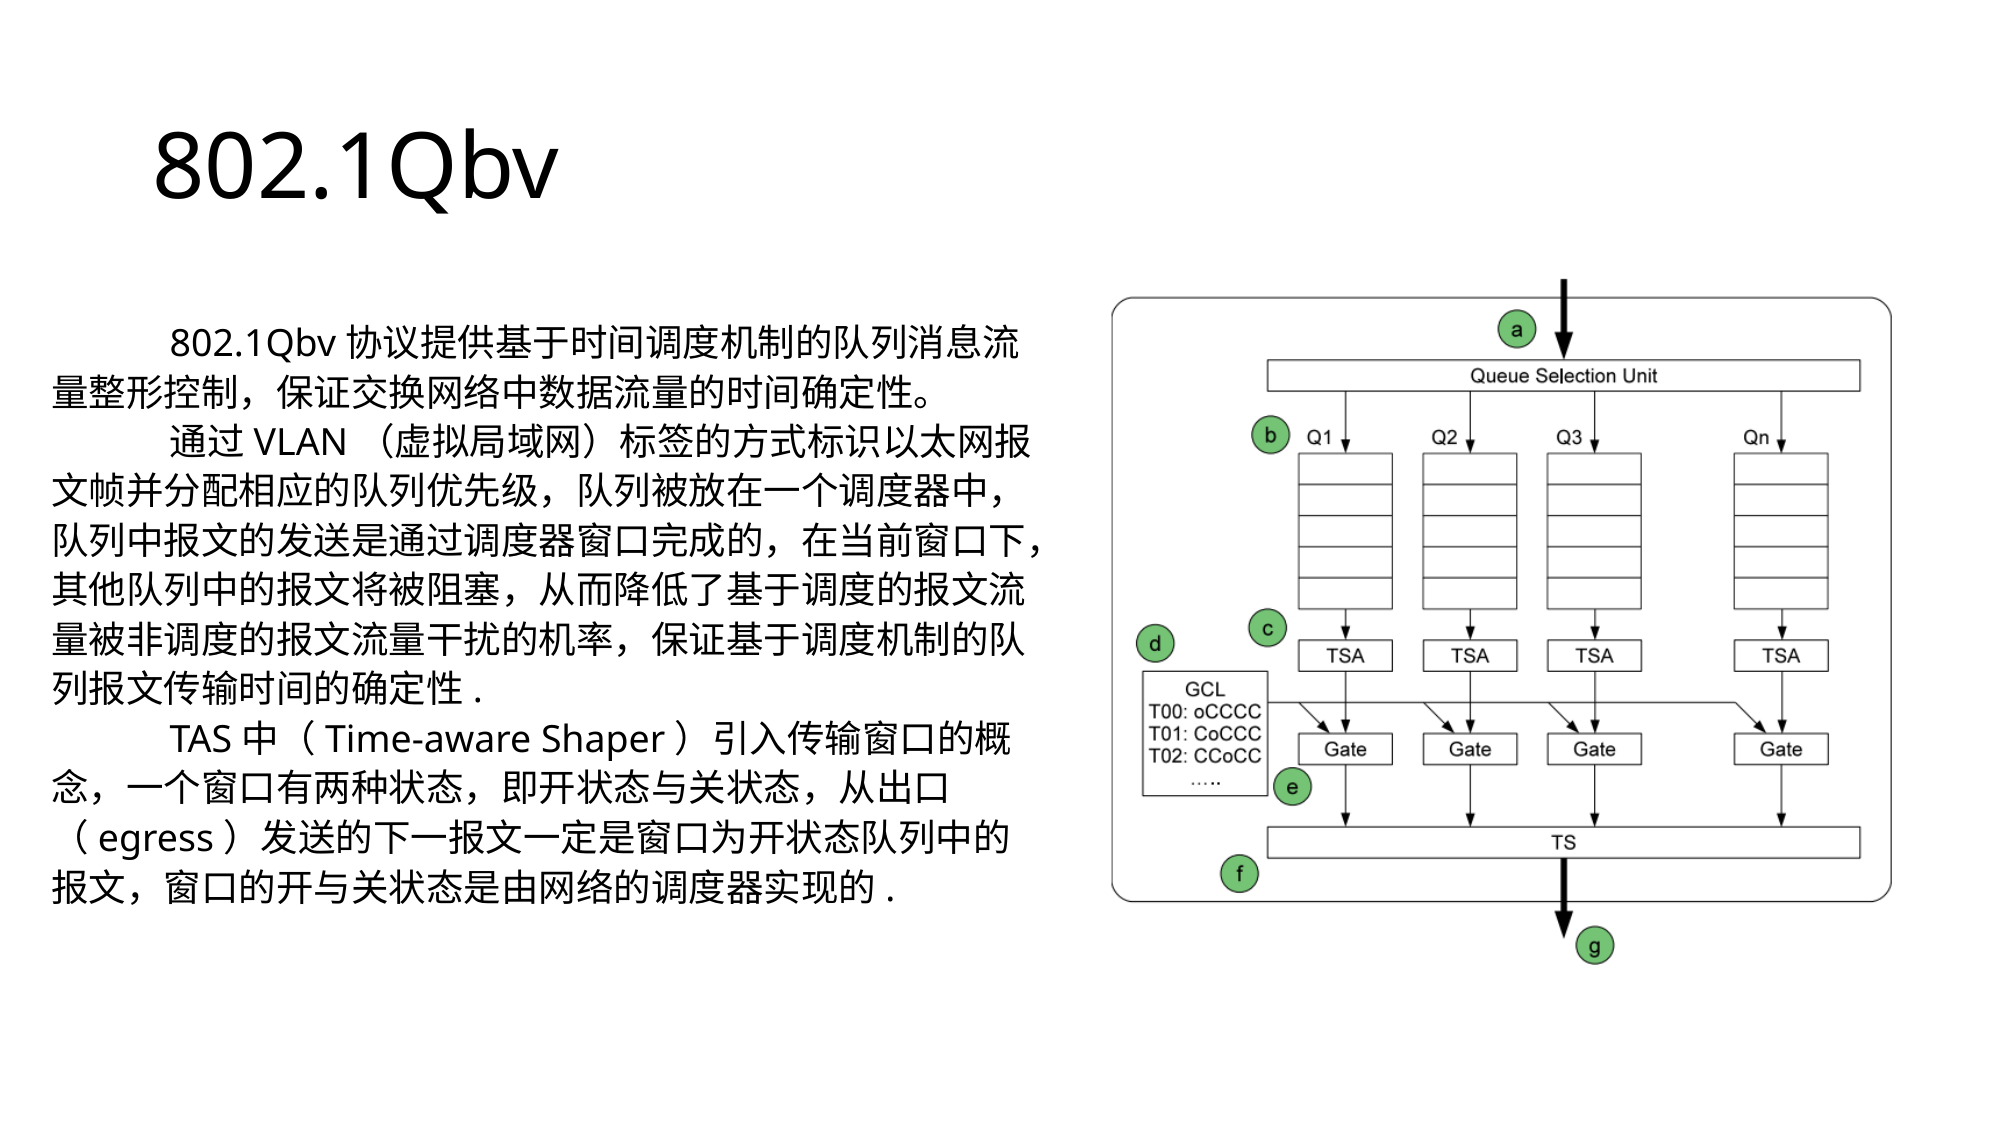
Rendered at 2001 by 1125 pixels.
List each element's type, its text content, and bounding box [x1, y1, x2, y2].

title 802.1Qbv [137, 59, 1863, 278]
text_box 802.1Qbv协议提供基于时间调度机制的队列消息流量整形控制，保证交换网络中数据流量的时间确定性。 通过VLAN（虚拟局域网）标签的方式标识以太网报文帧并分配相应的队列优先级，队列被放在一个调度器中，队列中报文的发送是通过调度器窗口完成的，在当前窗口下，其他队列中的报文将被阻塞，从而降低了基于调度的报文流量被非调度的报文流量干扰的机率，保证基于调度机制的队列报文传输时间的确定性. TAS中（Time-aware Shaper）引入传输窗口的概念，一个窗口有两种状态，即开状态与关状态，从出口（egress）发送的下一报文一定是窗口为开状态队列中的报文，窗口的开与关状态是由网络的调度器实现的. [36, 307, 1050, 916]
picture [1050, 229, 1993, 994]
